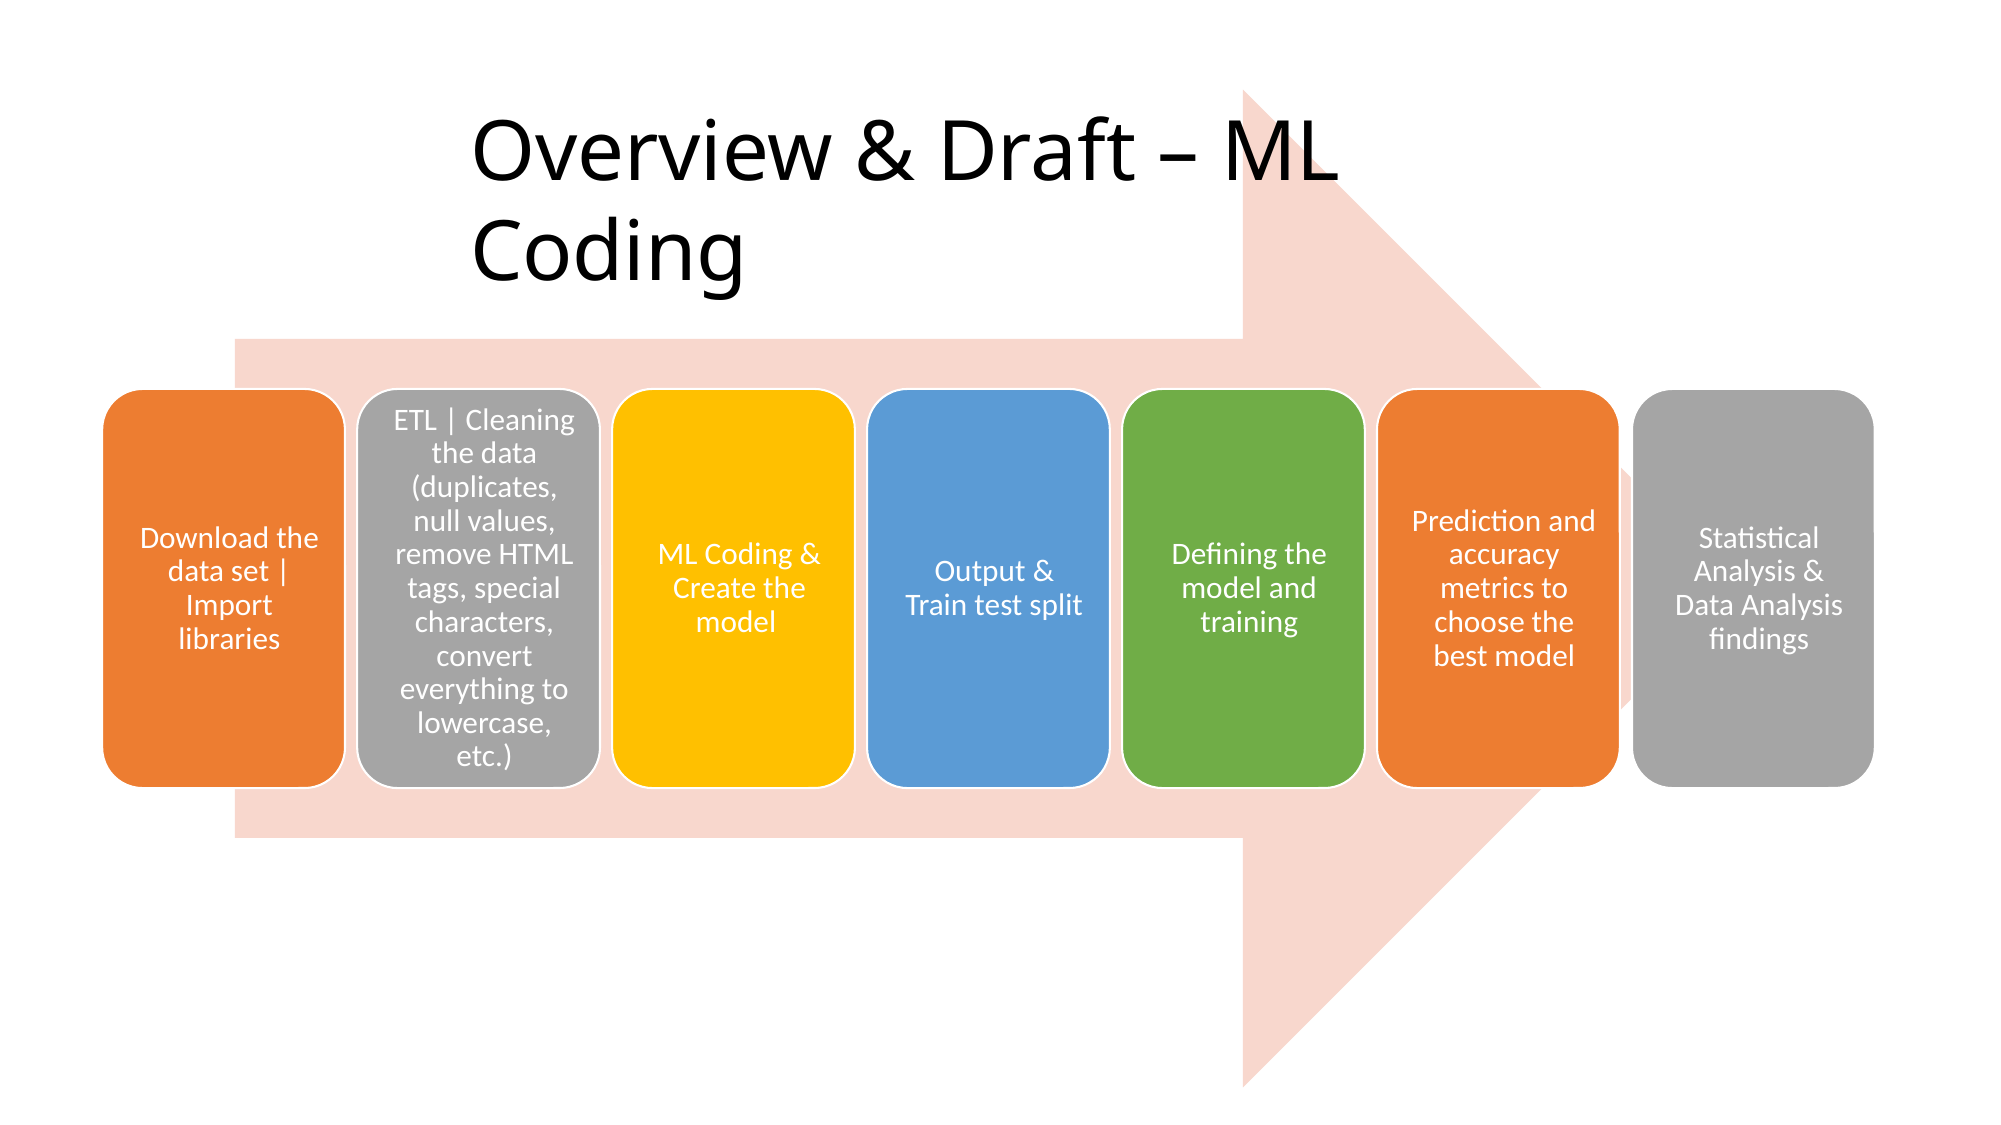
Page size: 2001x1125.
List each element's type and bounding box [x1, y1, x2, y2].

text_box [102, 89, 1875, 1088]
